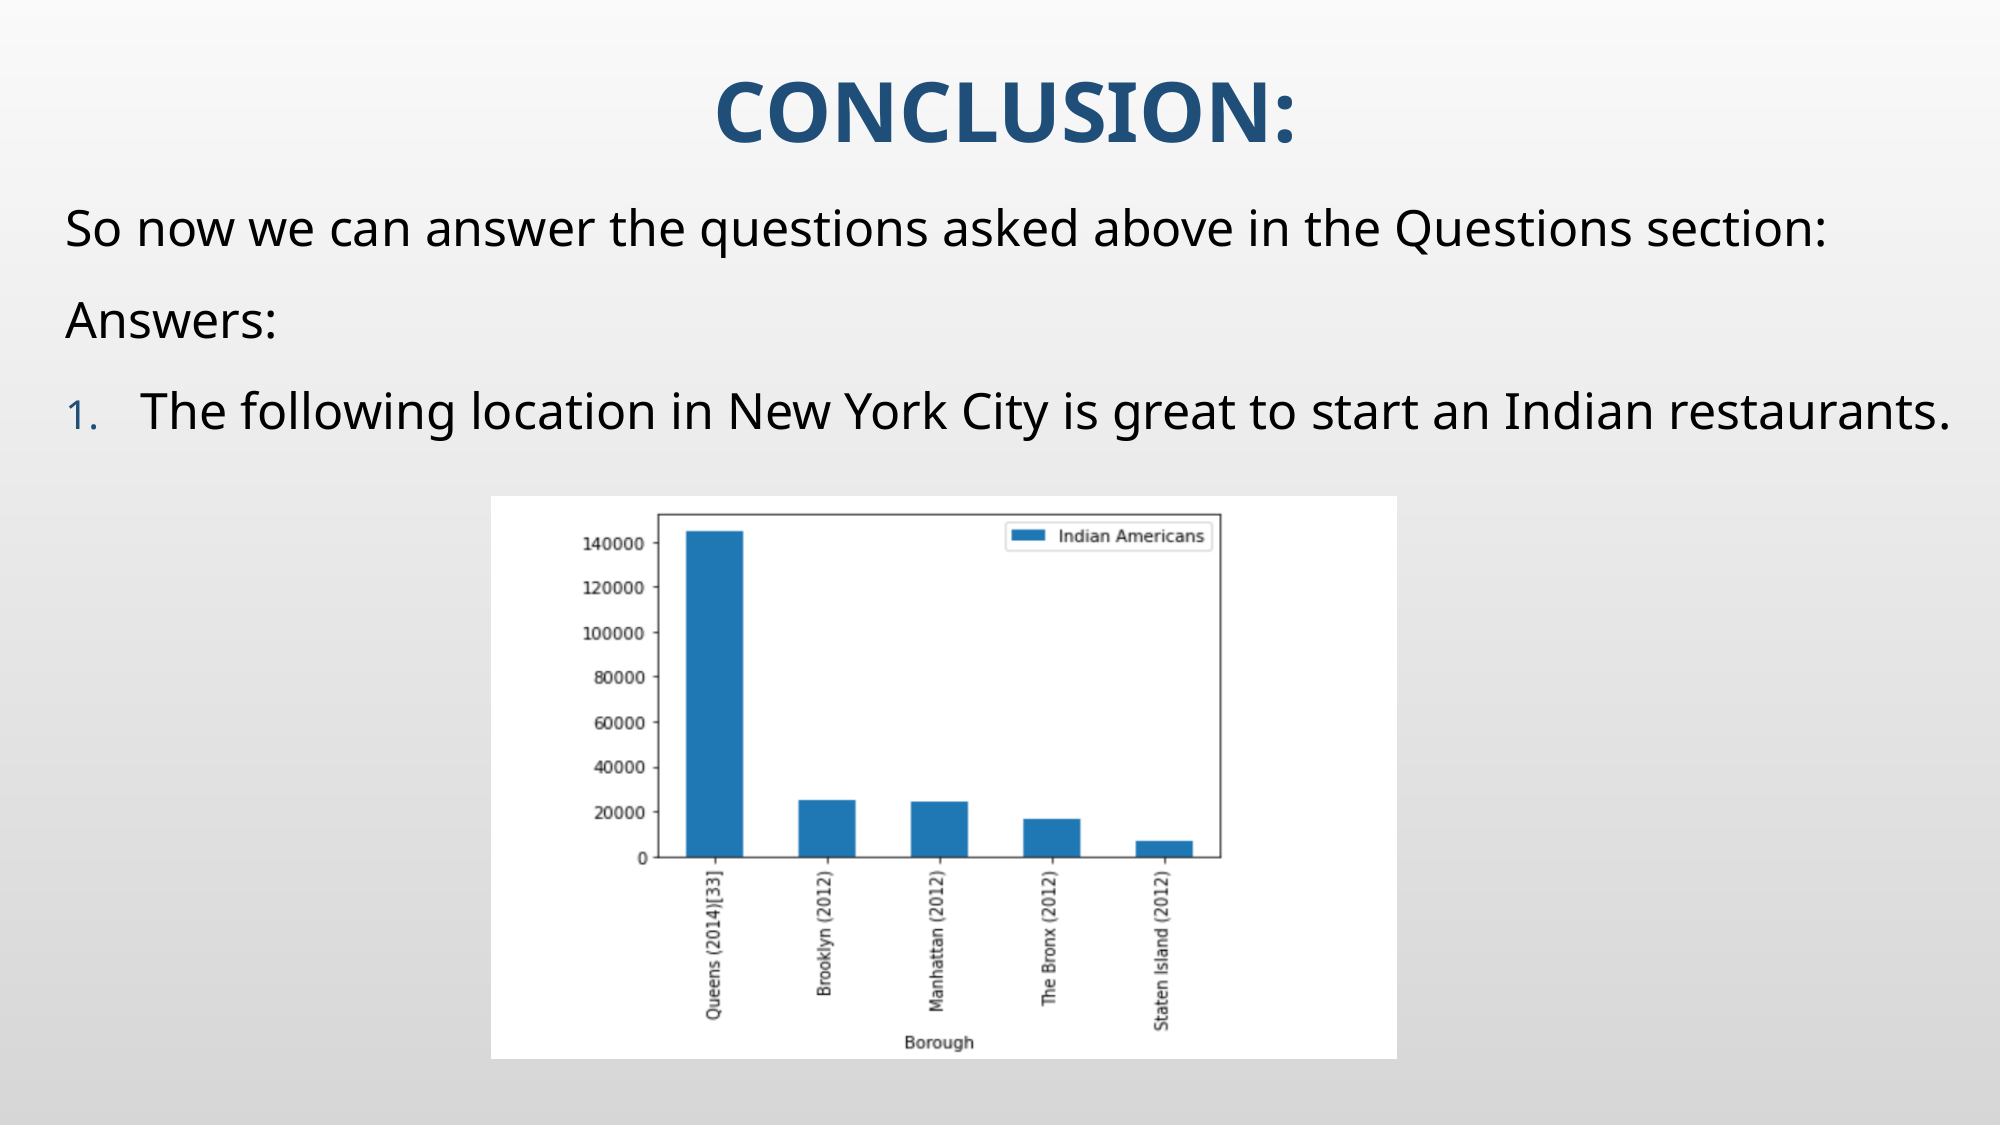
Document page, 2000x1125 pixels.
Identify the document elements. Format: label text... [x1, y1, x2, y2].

picture [491, 496, 1397, 1059]
list So now we can answer the questions asked above in the Questions section: Answers: The following location in New York City is great to start an Indian restaurants. [42, 196, 1969, 1071]
title Conclusion: [42, 54, 1969, 168]
